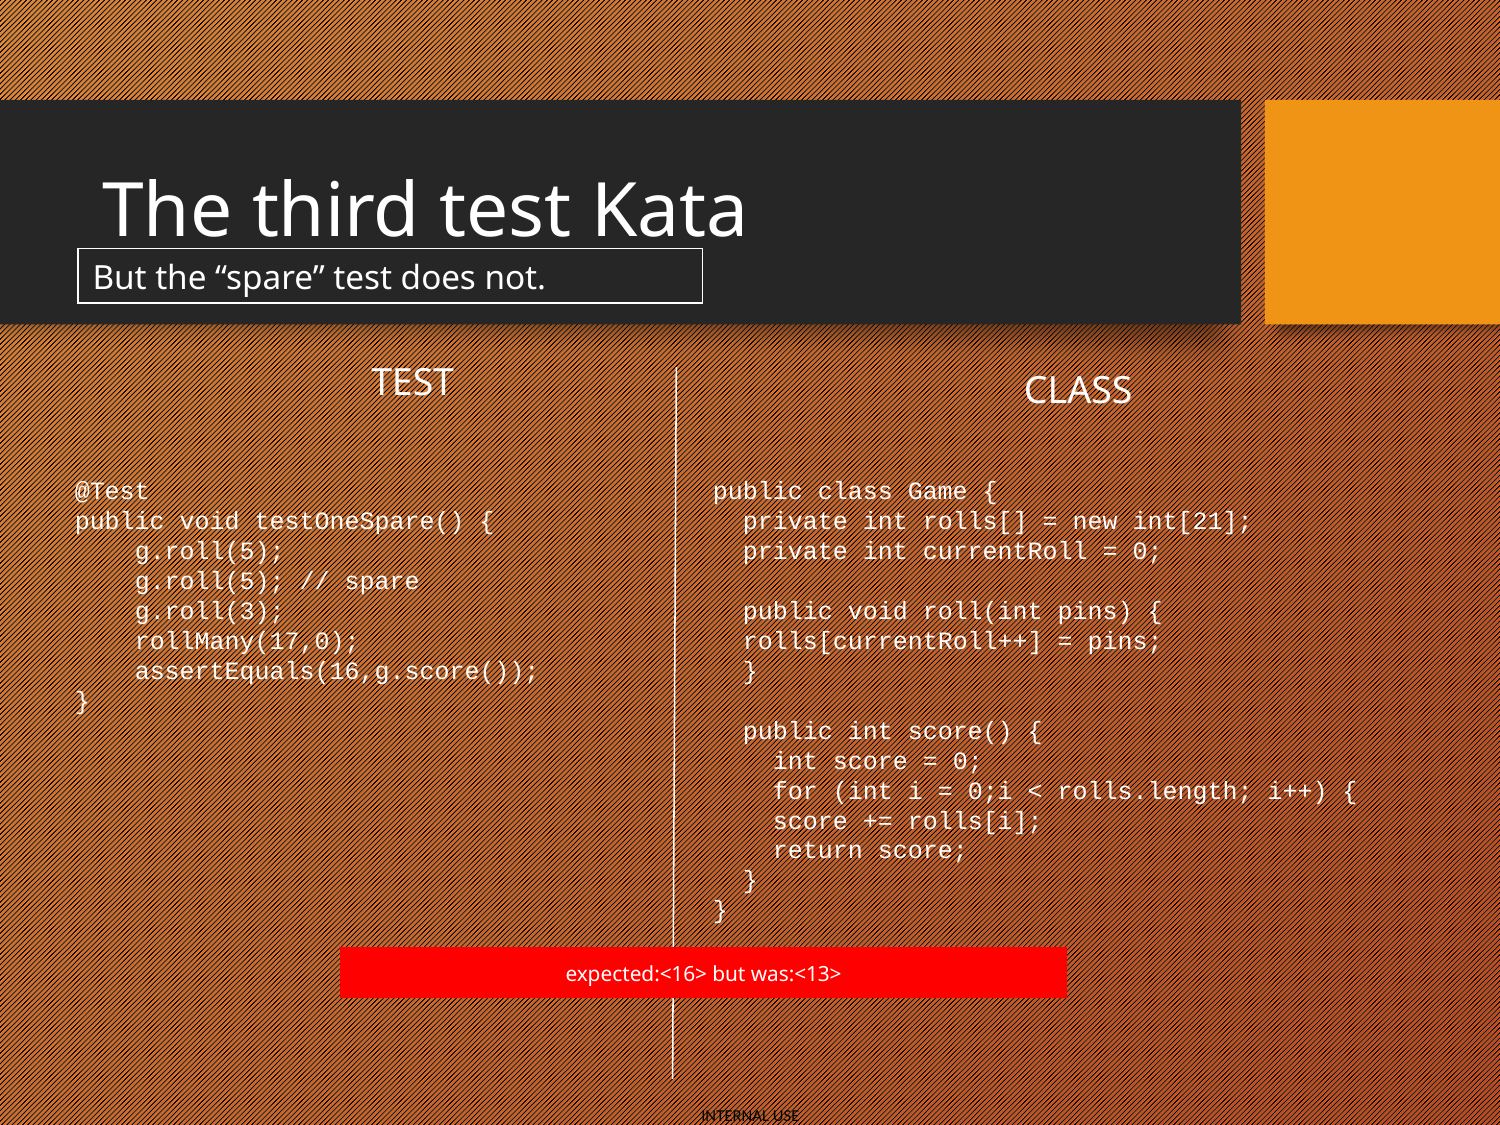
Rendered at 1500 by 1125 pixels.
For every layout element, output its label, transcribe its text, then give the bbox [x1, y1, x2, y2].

text_box @Test public void testOneSpare() { g.roll(5); g.roll(5); // spare g.roll(3); rollMany(17,0); assertEquals(16,g.score()); } [0, 467, 676, 722]
title The third test Kata [87, 123, 1219, 301]
text_box CLASS [903, 358, 1254, 419]
text_box expected:<16> but was:<13> [341, 947, 1067, 998]
picture [0, 0, 1500, 1125]
text_box TEST [237, 350, 588, 411]
text_box But the “spare” test does not. [77, 248, 703, 304]
text_box public class Game { private int rolls[] = new int[21]; private int currentRoll = 0; public void roll(int pins) { rolls[currentRoll++] = pins; } public int score() { int score = 0; for (int i = 0;i < rolls.length; i++) { score += rolls[i]; return score; } } [698, 437, 1434, 932]
